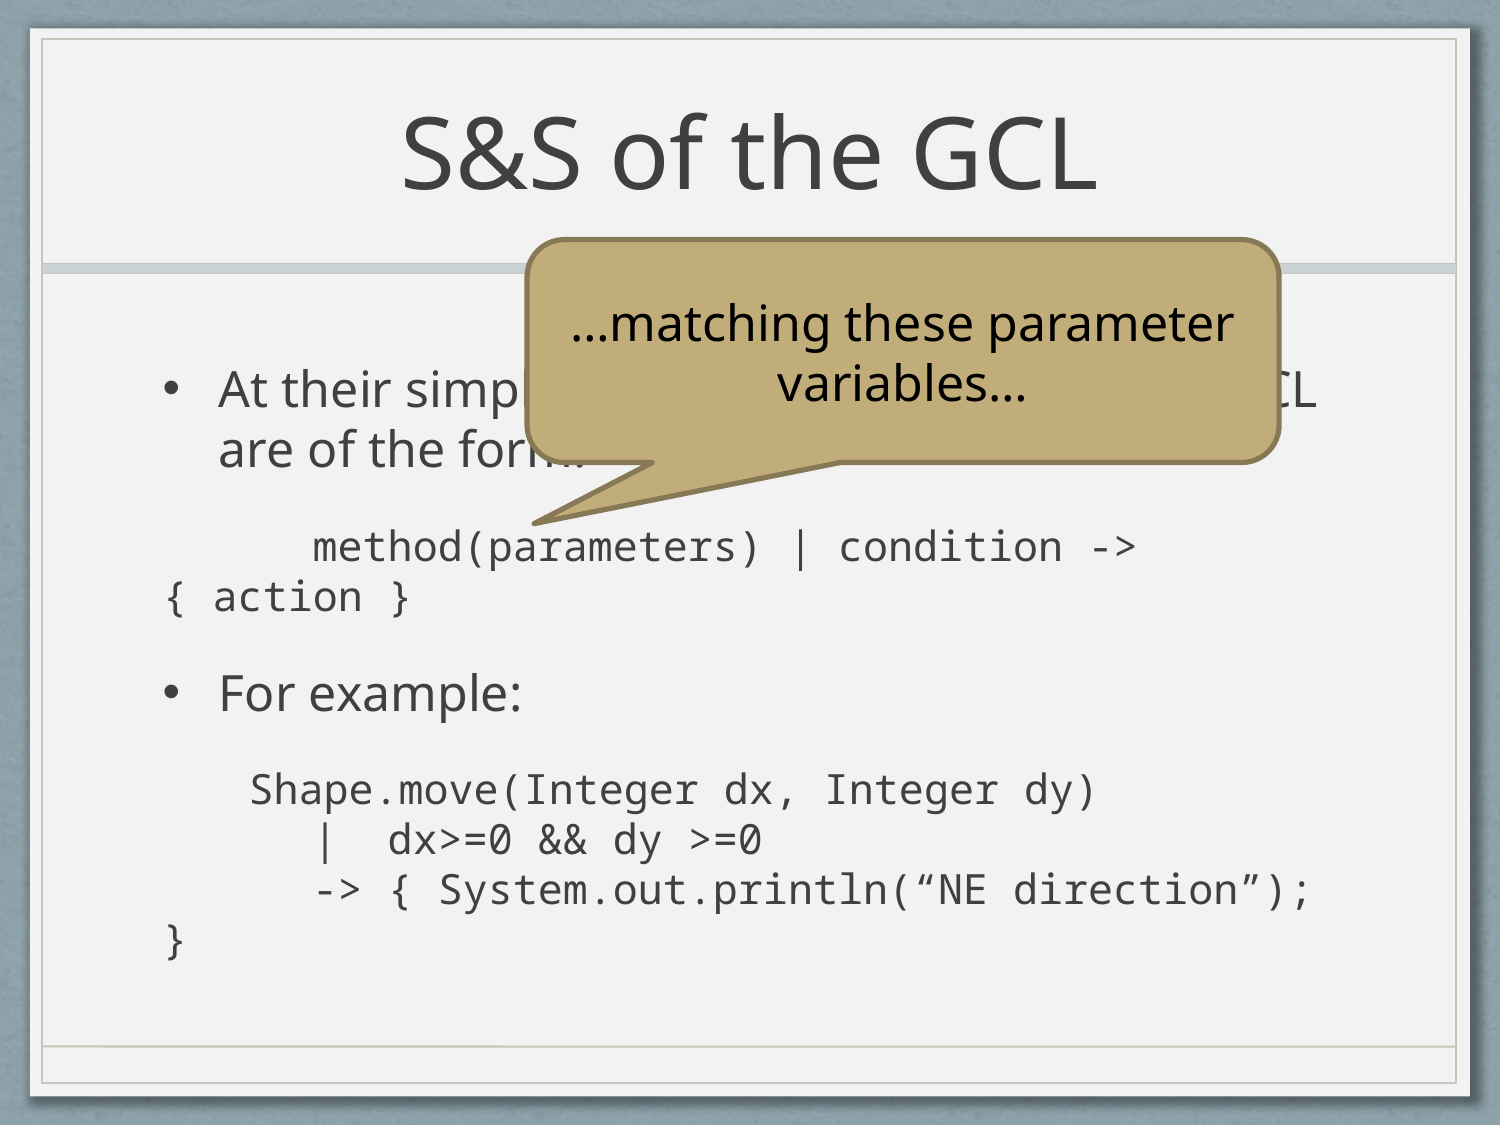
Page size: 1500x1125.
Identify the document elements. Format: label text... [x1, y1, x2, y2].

title S&S of the GCL [147, 40, 1353, 260]
list At their simplest level, specifications using GCL are of the form: method(parameters) | condition -> { action } For example: Shape.move(Integer dx, Integer dy) | dx>=0 && dy >=0 -> { System.out.println(“NE direction”); } [147, 350, 1353, 995]
text_box …matching these parameter variables… [524, 236, 1282, 527]
